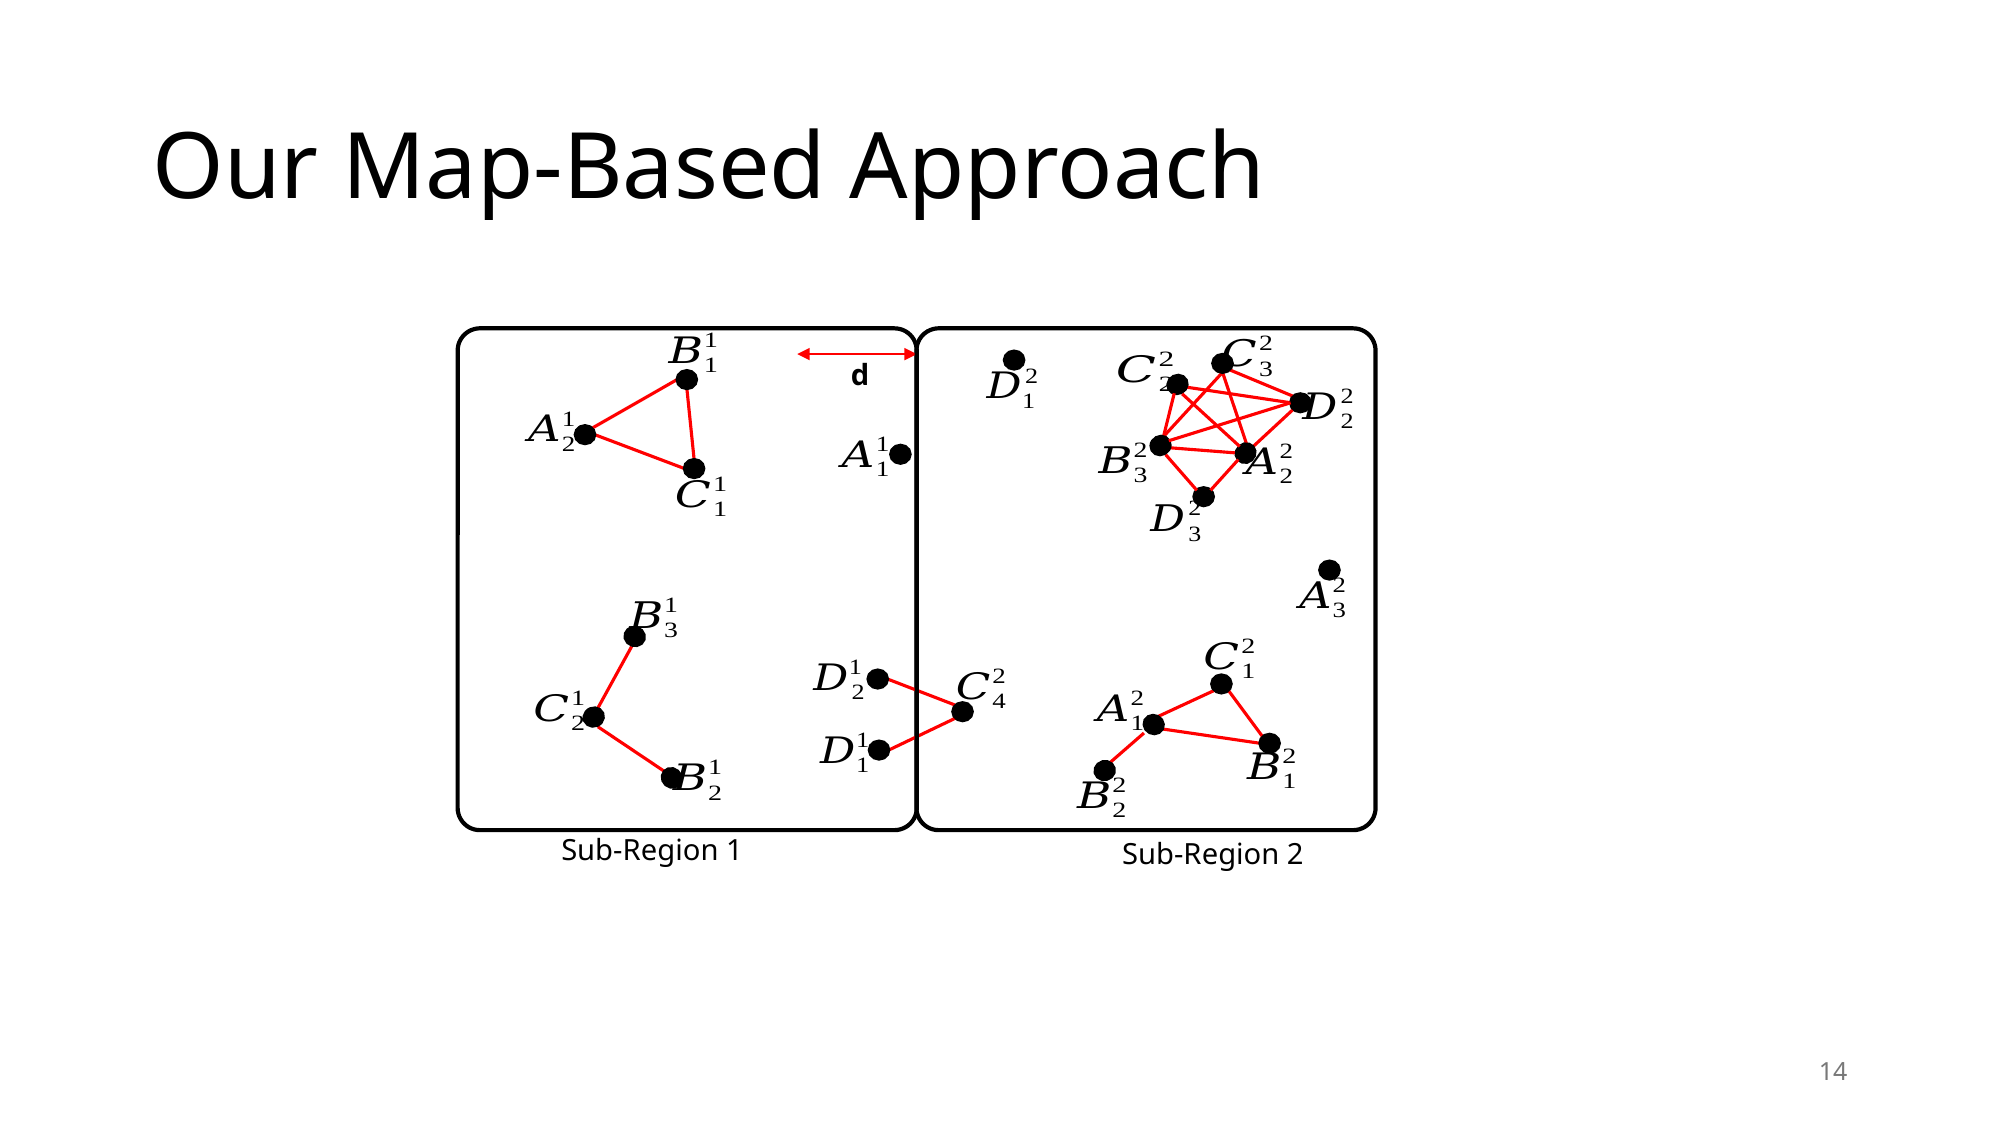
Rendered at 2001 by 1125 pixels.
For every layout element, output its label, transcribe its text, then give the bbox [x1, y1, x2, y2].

title Our Map-Based Approach [137, 59, 1863, 278]
slide_number 14 [1412, 1042, 1863, 1103]
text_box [457, 326, 1377, 880]
